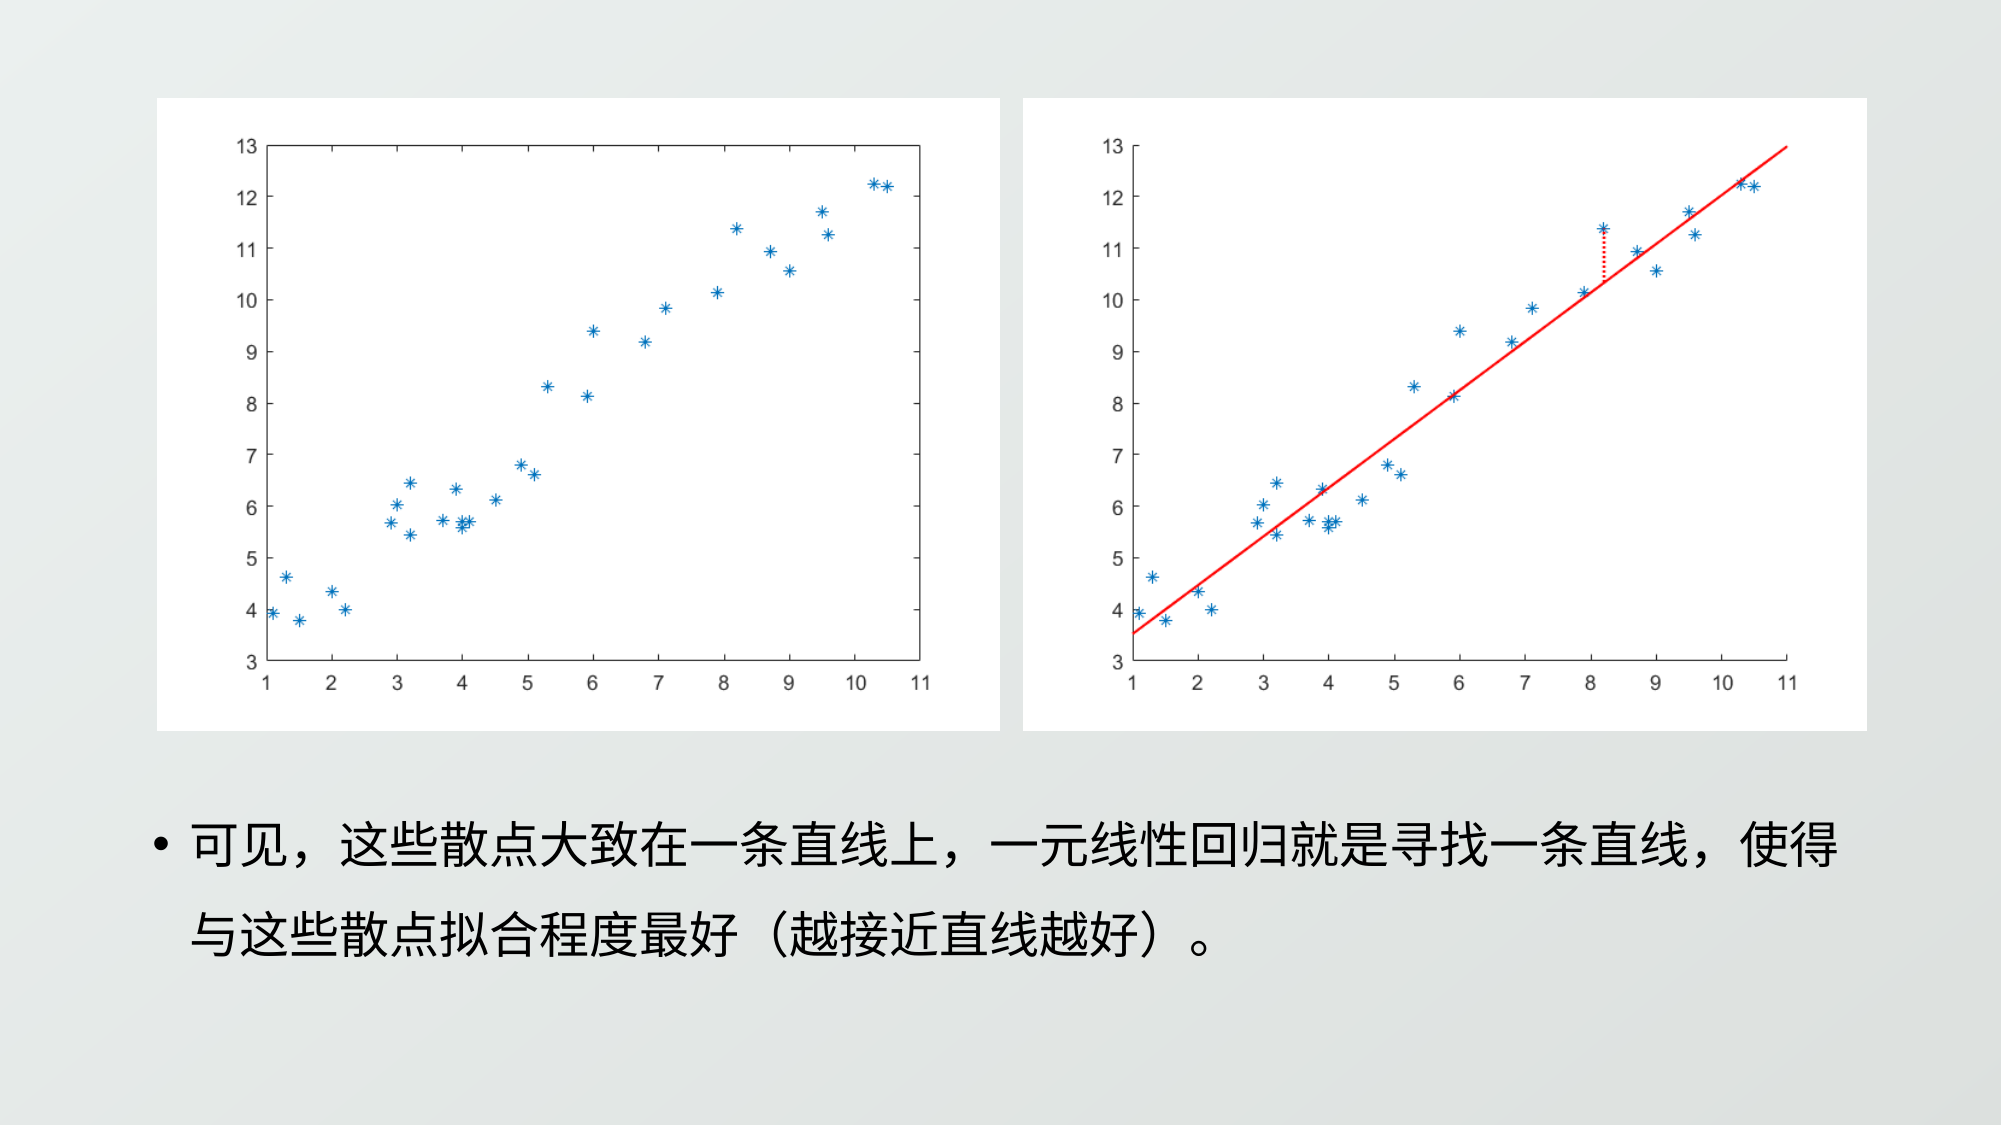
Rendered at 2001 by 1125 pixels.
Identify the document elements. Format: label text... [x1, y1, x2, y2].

picture [157, 98, 1000, 731]
list 可见，这些散点大致在一条直线上，一元线性回归就是寻找一条直线，使得与这些散点拟合程度最好（越接近直线越好）。 [137, 775, 1863, 962]
picture [1023, 98, 1867, 731]
